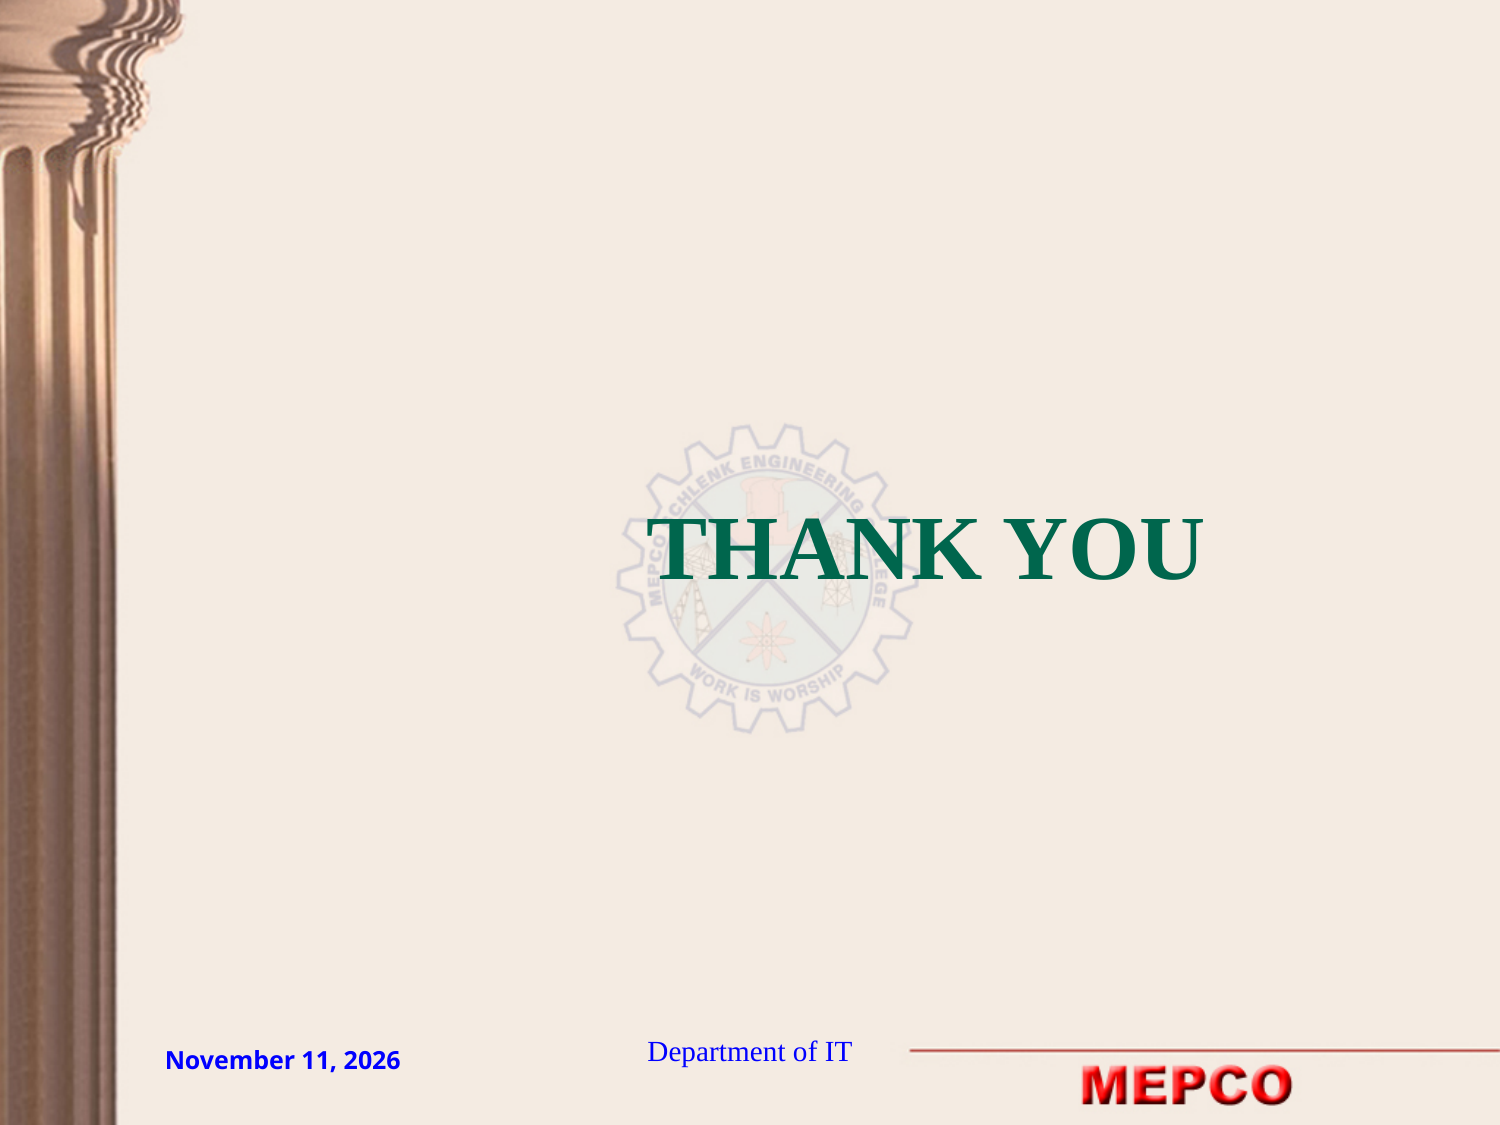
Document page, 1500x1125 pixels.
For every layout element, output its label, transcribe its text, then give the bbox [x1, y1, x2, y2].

footer Department of IT [512, 1024, 988, 1101]
picture [0, 0, 1500, 1125]
text_box [112, 99, 1388, 288]
text_box THANK YOU [224, 281, 1500, 610]
